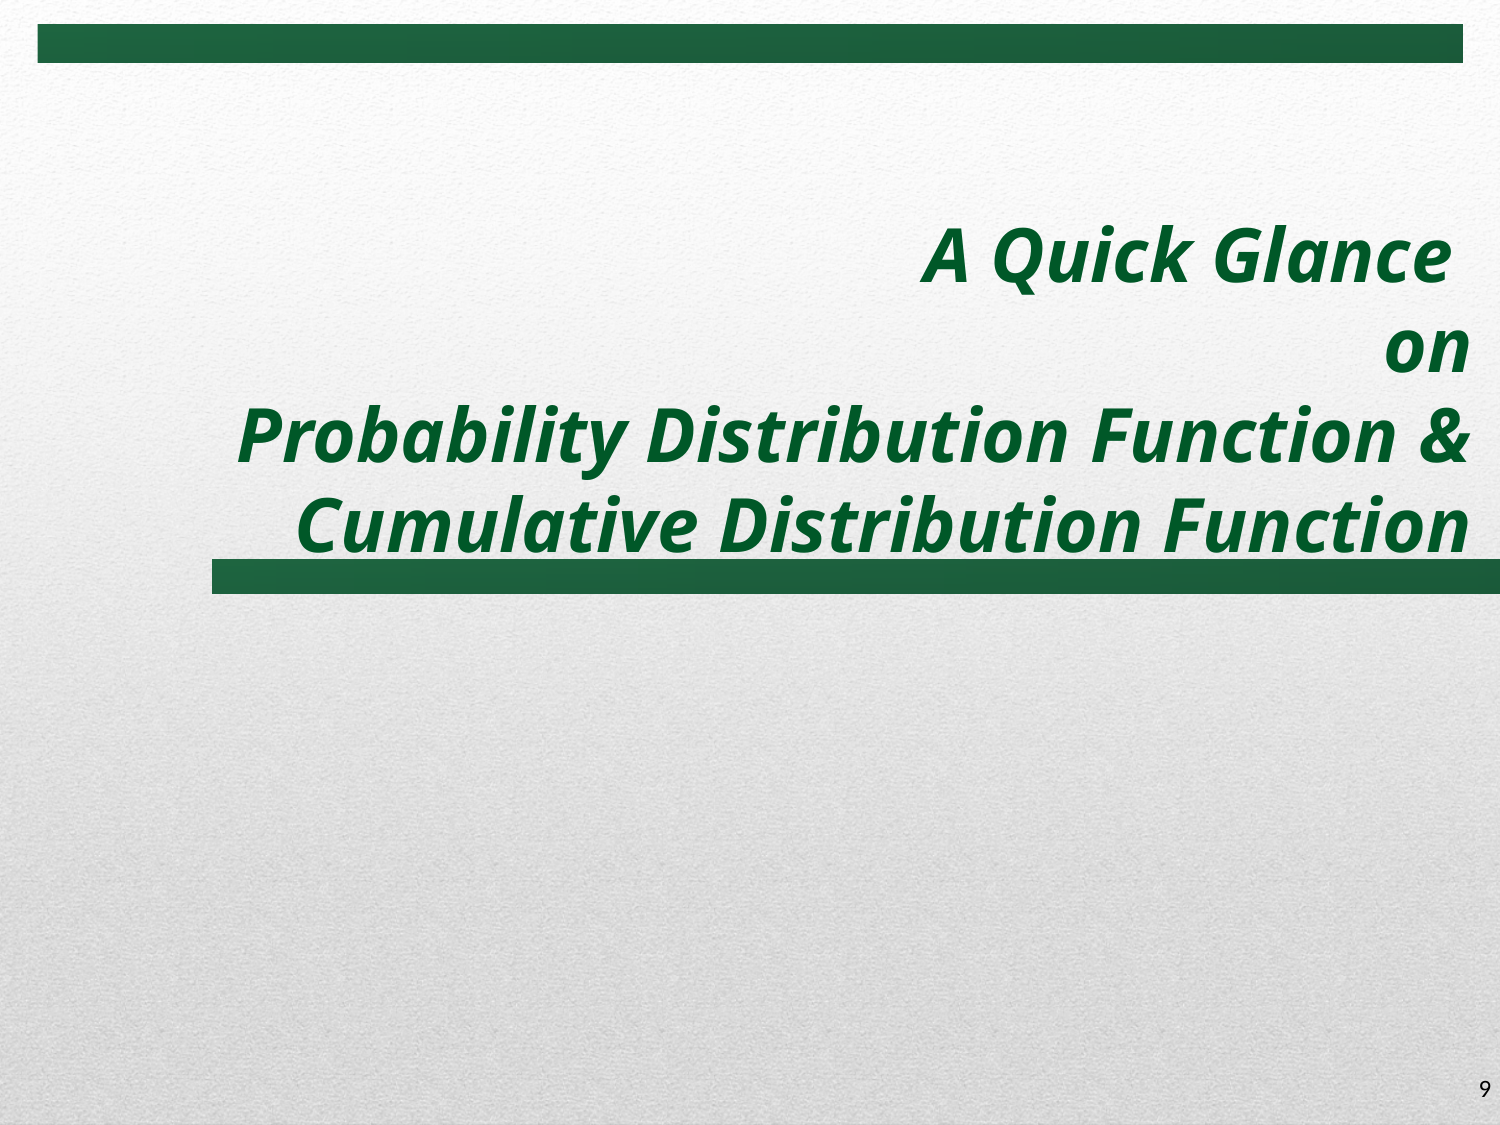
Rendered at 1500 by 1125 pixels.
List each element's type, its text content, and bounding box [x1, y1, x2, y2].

picture [37, 24, 1463, 63]
slide_number 9 [1381, 1065, 1500, 1125]
picture [211, 558, 1500, 595]
title A Quick Glance on Probability Distribution Function & Cumulative Distribution Function [150, 87, 1488, 575]
